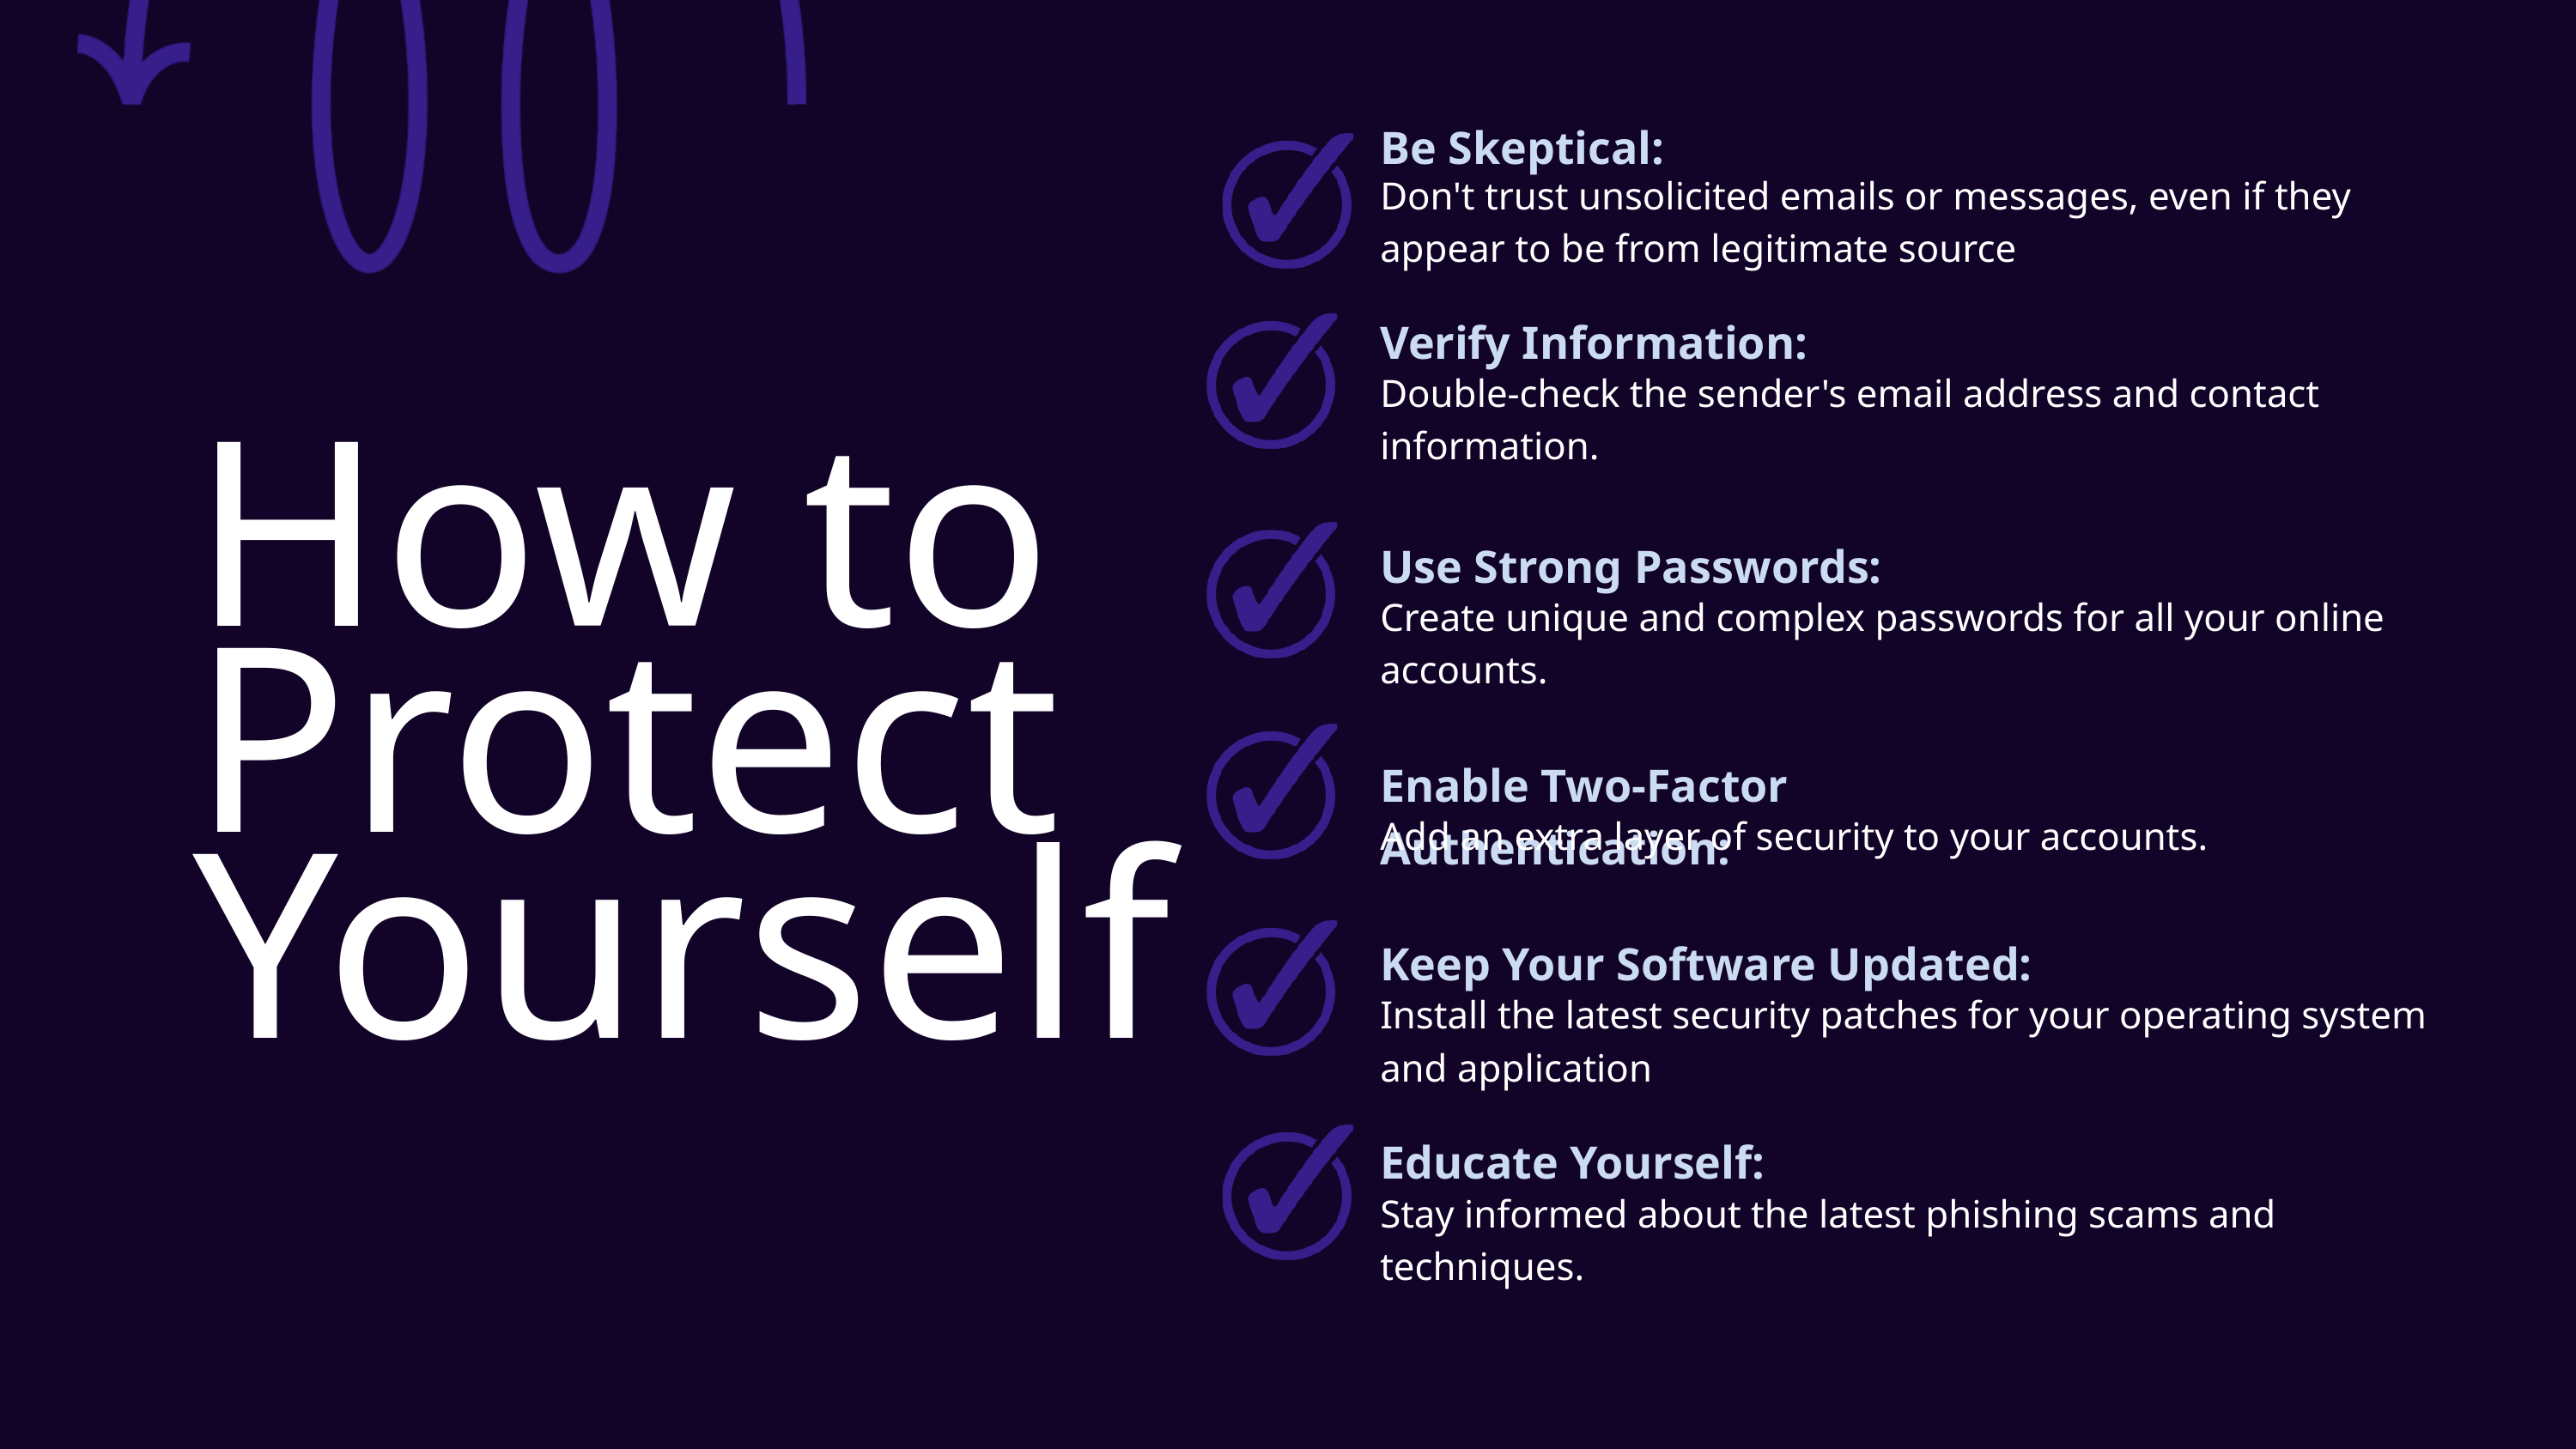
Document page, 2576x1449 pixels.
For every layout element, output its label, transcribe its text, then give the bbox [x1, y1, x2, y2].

text_box Don't trust unsolicited emails or messages, even if they appear to be from legitimate source [1380, 164, 2432, 270]
text_box Enable Two-Factor Authentication: [1380, 858, 2113, 874]
text_box Install the latest security patches for your operating system and application [1380, 984, 2432, 1089]
text_box Double-check the sender's email address and contact information. [1380, 361, 2432, 468]
text_box Use Strong Passwords: [1380, 529, 2113, 585]
text_box [1206, 920, 1338, 1056]
text_box [1206, 313, 1338, 449]
text_box [1206, 724, 1338, 860]
text_box Keep Your Software Updated: [1380, 927, 2113, 984]
text_box Enable Two-Factor Authentication: [1380, 748, 2113, 804]
text_box Create unique and complex passwords for all your online accounts. [1380, 585, 2432, 692]
text_box Add an extra layer of security to your accounts. [1380, 804, 2432, 858]
text_box [1222, 133, 1354, 269]
text_box [1206, 522, 1338, 658]
text_box Educate Yourself: [1380, 1125, 2113, 1182]
text_box [77, 0, 807, 281]
text_box Stay informed about the latest phishing scams and techniques. [1380, 1182, 2432, 1288]
text_box Be Skeptical: [1380, 110, 2113, 164]
text_box [1222, 1125, 1354, 1260]
text_box How to Protect Yourself [192, 471, 1241, 1091]
text_box Verify Information: [1380, 305, 2113, 361]
